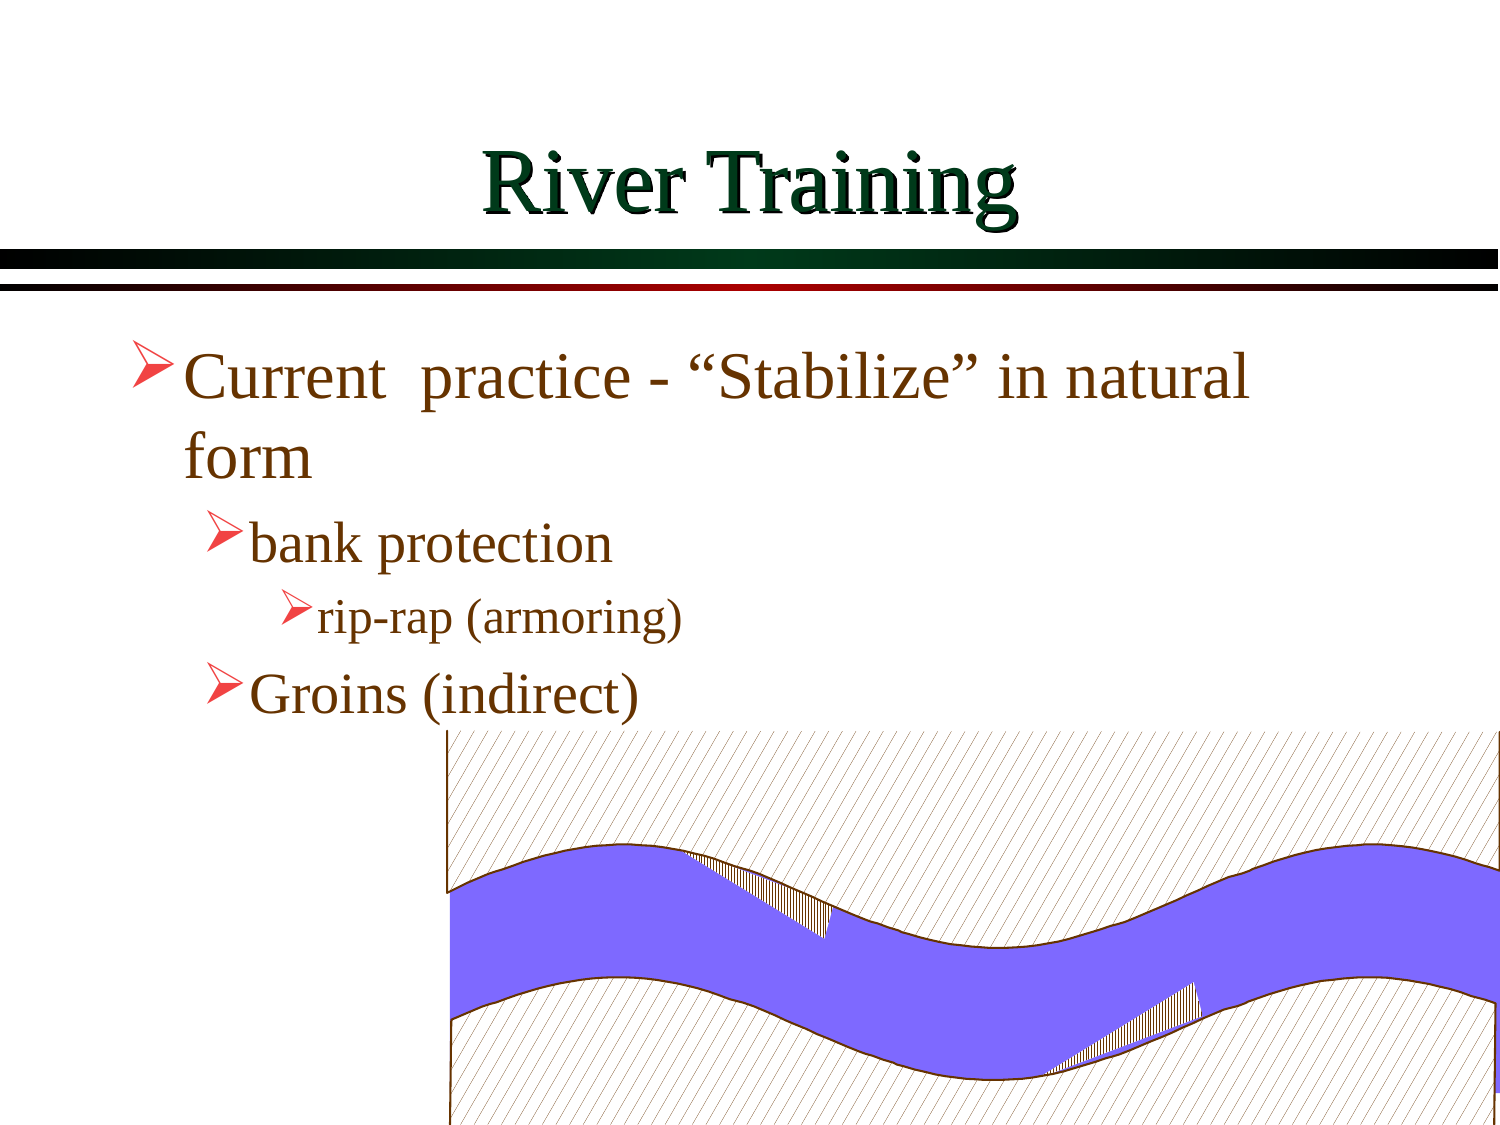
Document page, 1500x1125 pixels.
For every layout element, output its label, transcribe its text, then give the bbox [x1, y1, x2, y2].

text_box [446, 730, 1500, 1125]
list Current practice - “Stabilize” in natural form bank protection rip-rap (armoring) Groins (indirect) [112, 324, 1388, 1001]
title River Training [112, 49, 1388, 238]
